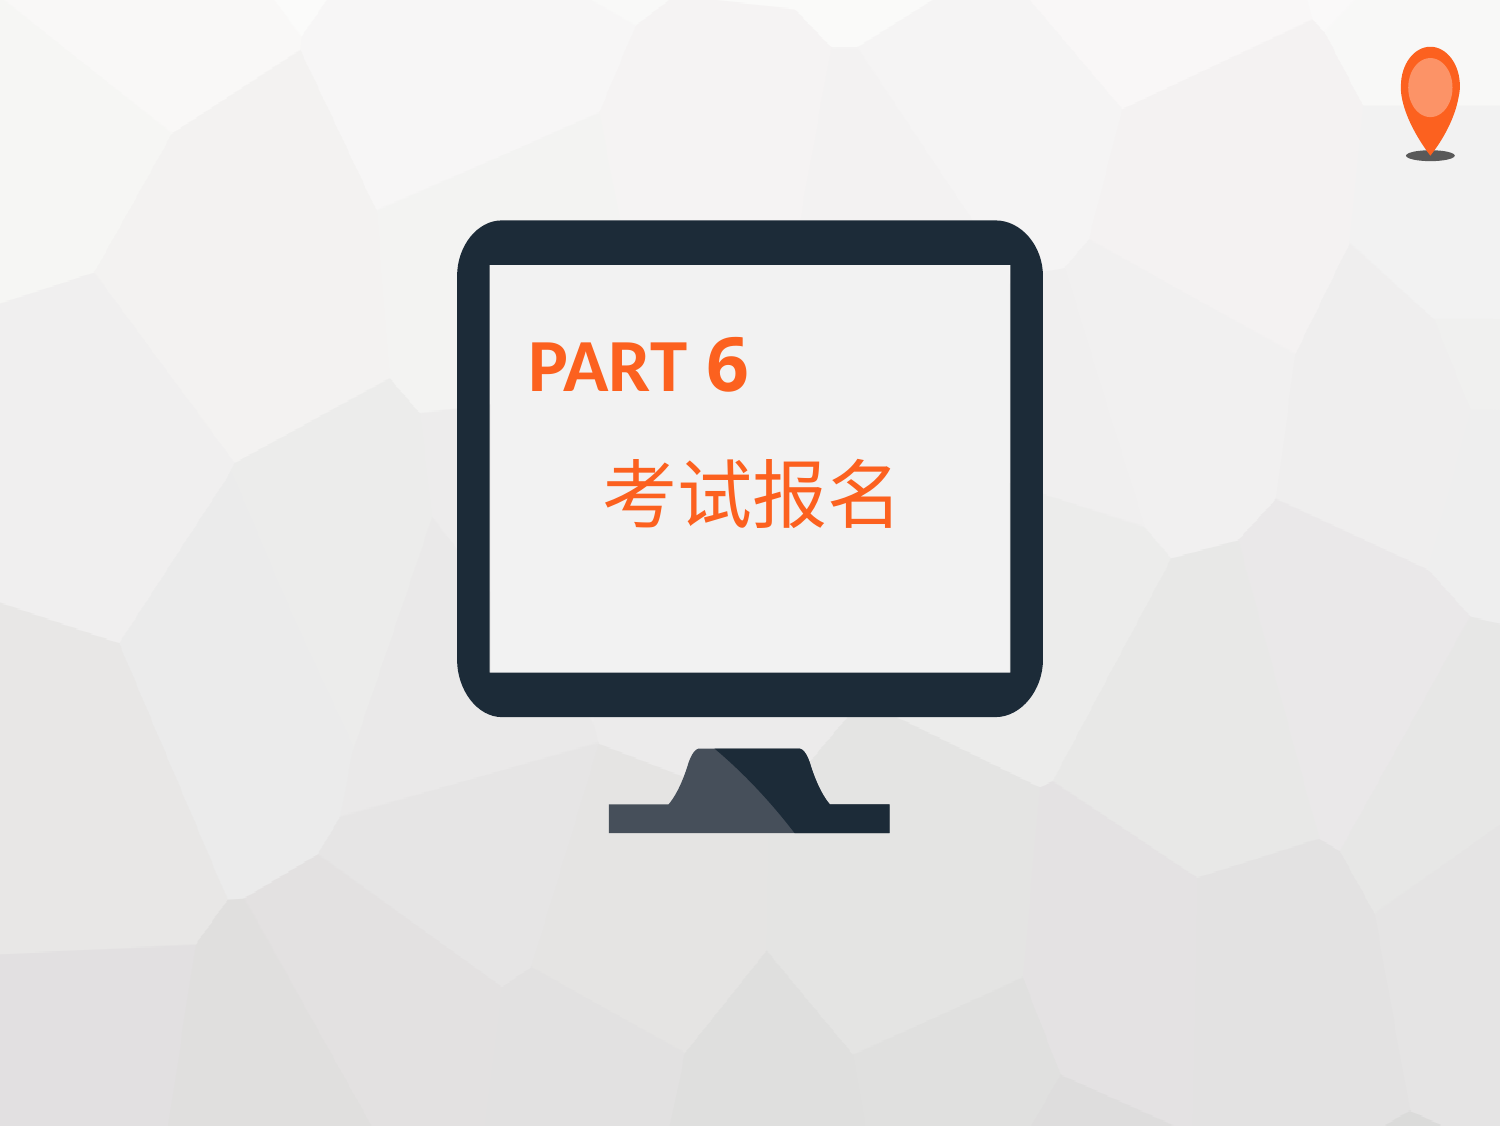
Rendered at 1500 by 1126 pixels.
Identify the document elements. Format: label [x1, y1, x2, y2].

text_box [456, 220, 1044, 834]
picture [0, 0, 1500, 1126]
